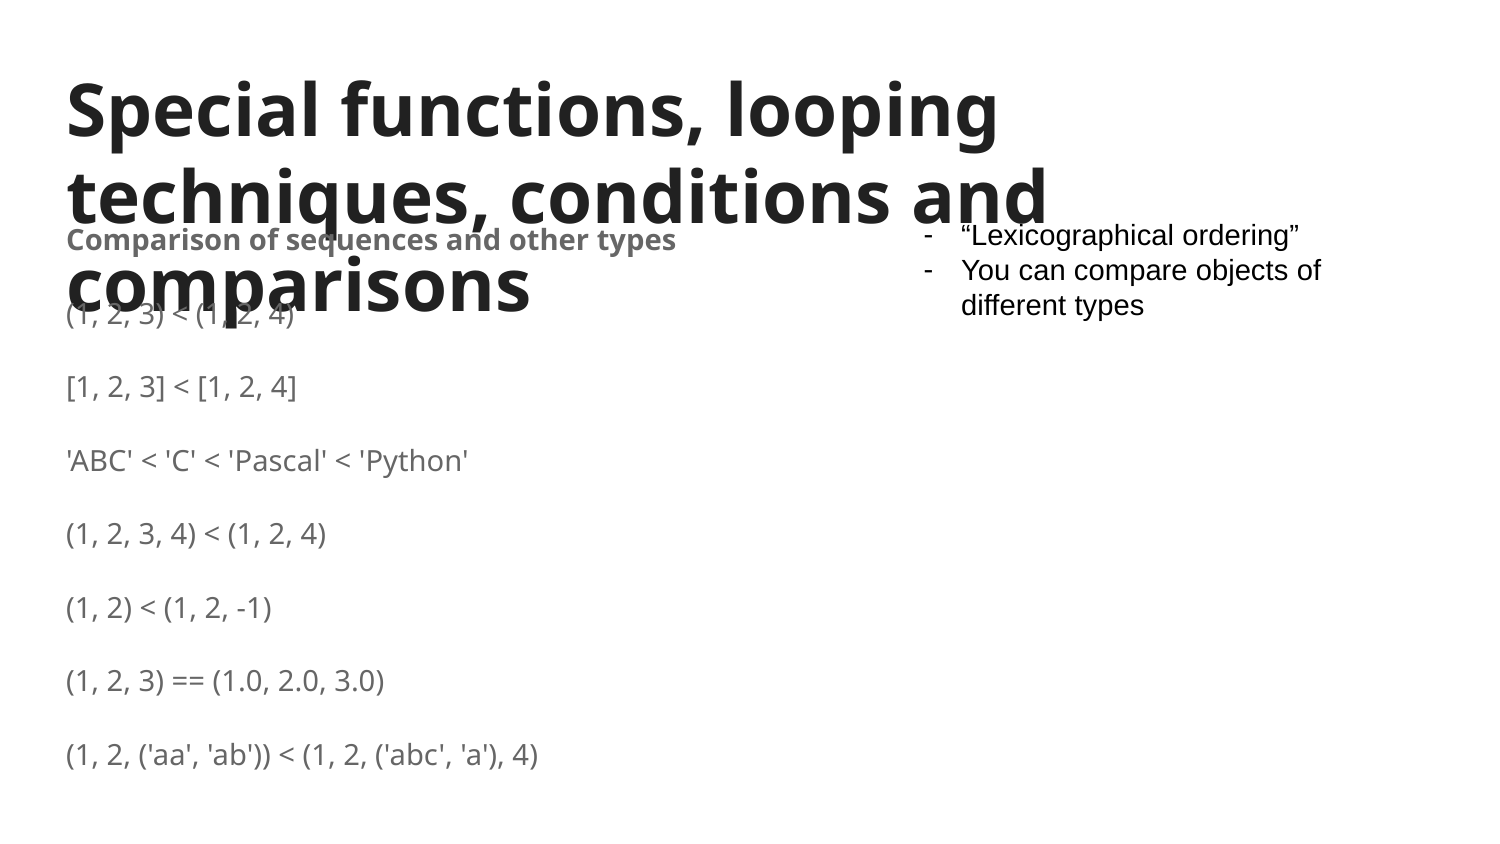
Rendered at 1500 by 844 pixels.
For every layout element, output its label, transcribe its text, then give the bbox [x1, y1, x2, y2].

list Comparison of sequences and other types (1, 2, 3) < (1, 2, 4) [1, 2, 3] < [1, 2, 4] 'ABC' < 'C' < 'Pascal' < 'Python' (1, 2, 3, 4) < (1, 2, 4) (1, 2) < (1, 2, -1) (1, 2, 3) == (1.0, 2.0, 3.0) (1, 2, ('aa', 'ab')) < (1, 2, ('abc', 'a'), 4) [51, 201, 918, 820]
title Special functions, looping techniques, conditions and comparisons [51, 48, 1449, 180]
text_box “Lexicographical ordering” You can compare objects of different types [871, 201, 1429, 772]
